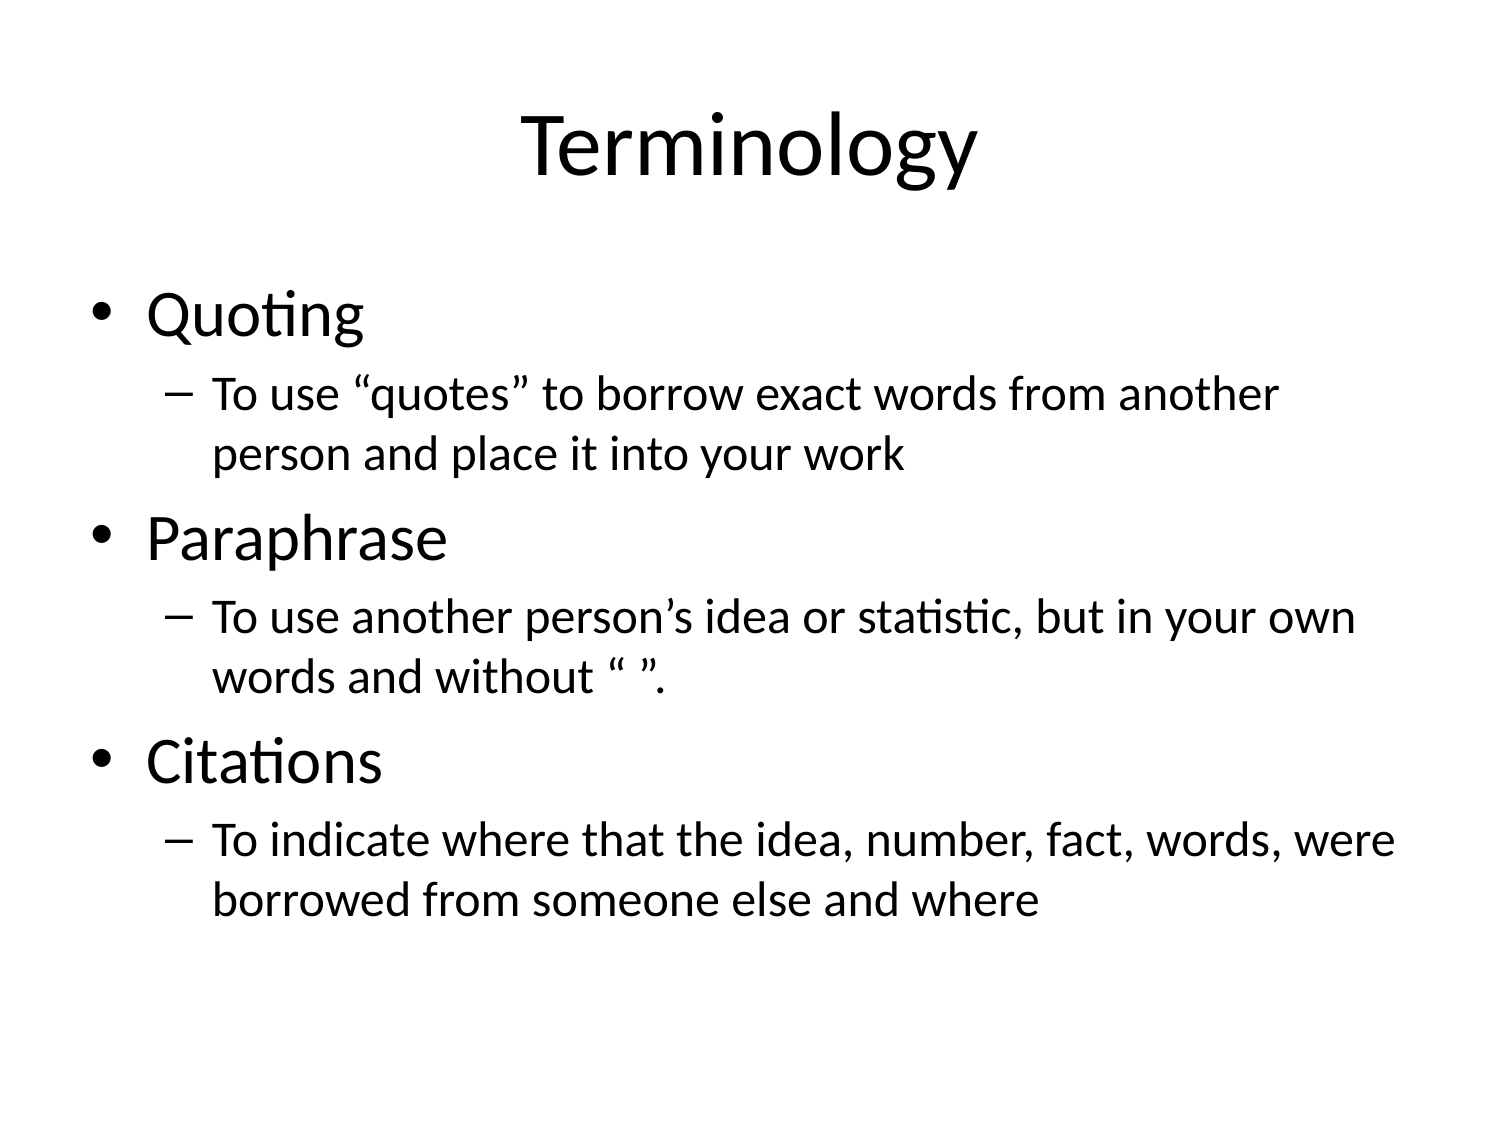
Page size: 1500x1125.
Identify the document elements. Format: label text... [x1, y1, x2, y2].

list Quoting To use “quotes” to borrow exact words from another person and place it into your work Paraphrase To use another person’s idea or statistic, but in your own words and without “ ”. Citations To indicate where that the idea, number, fact, words, were borrowed from someone else and where [75, 262, 1425, 1005]
title Terminology [75, 45, 1425, 233]
